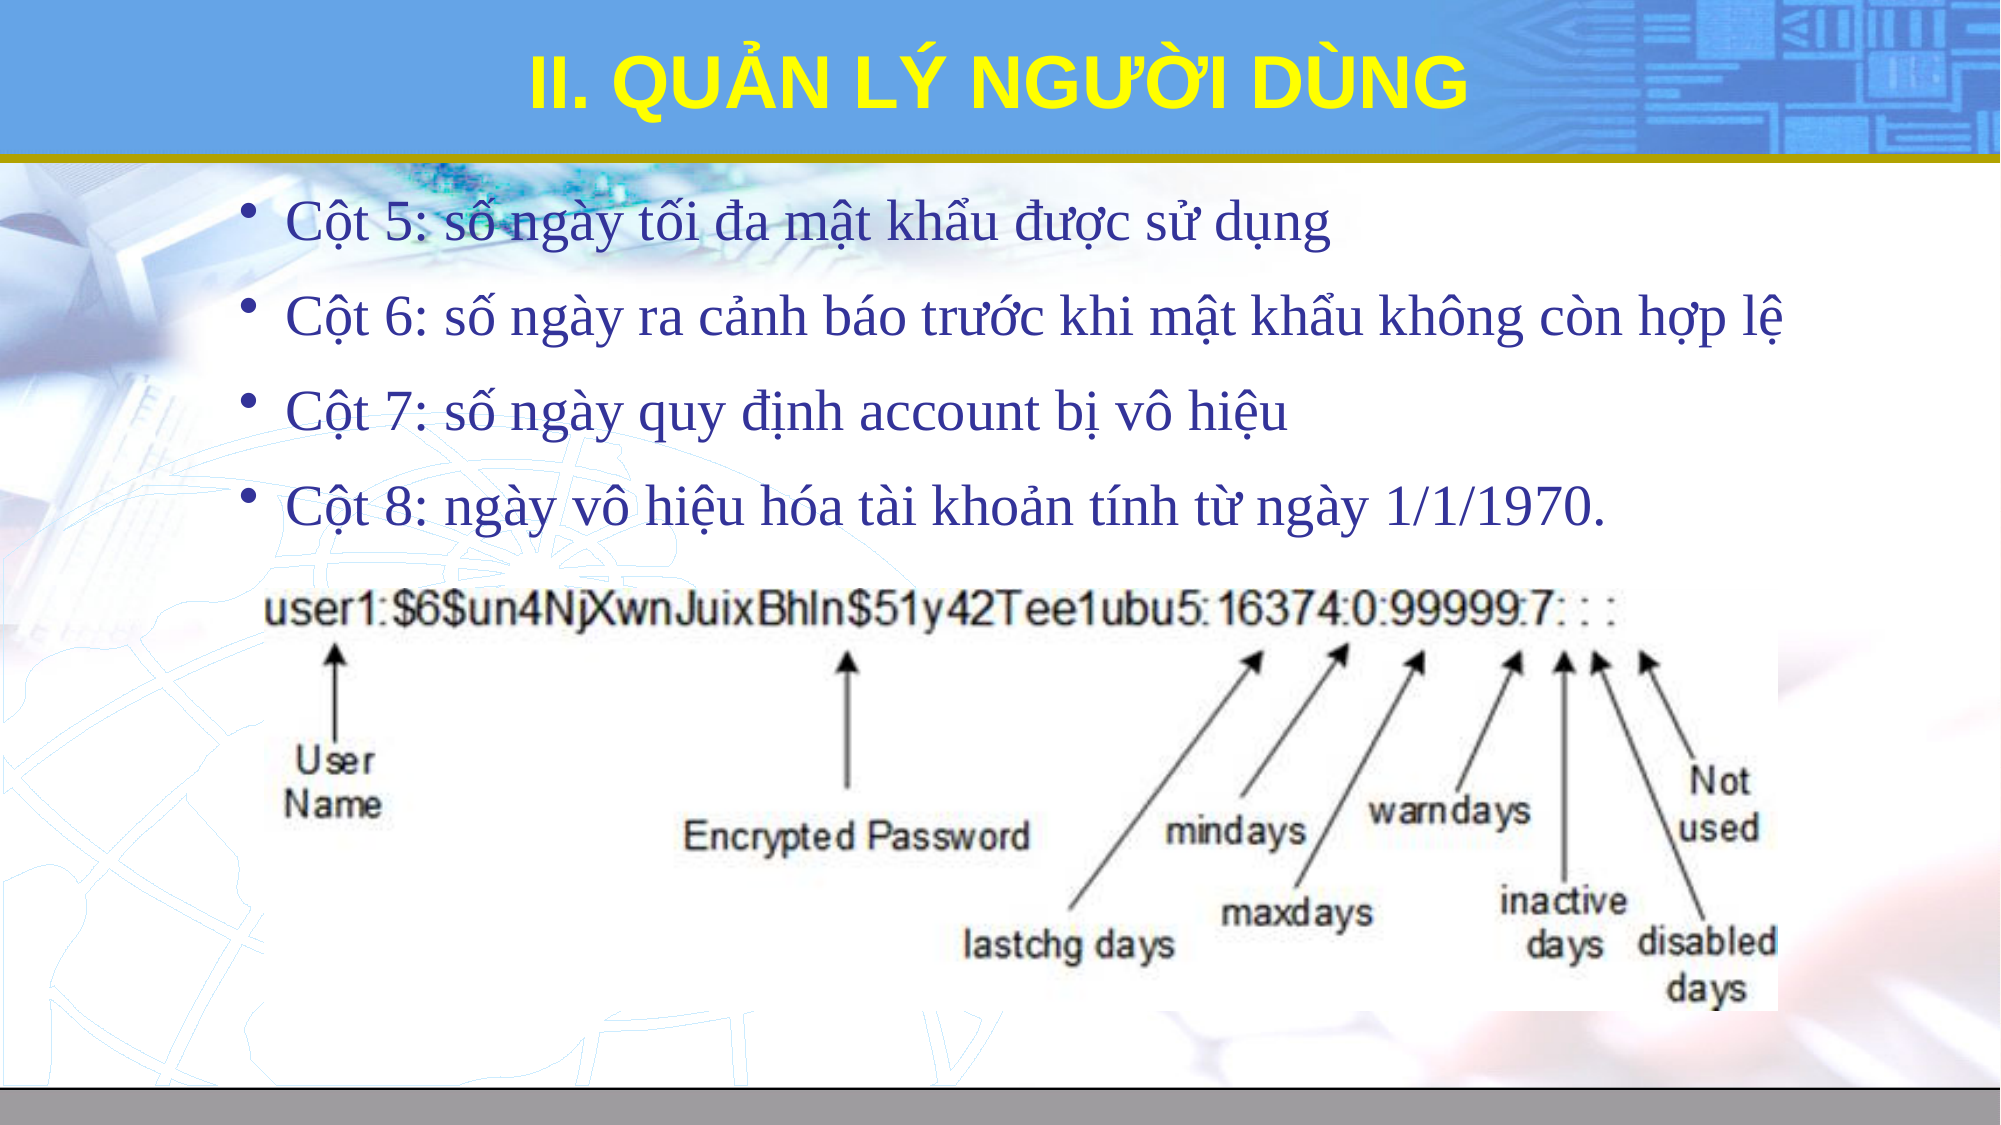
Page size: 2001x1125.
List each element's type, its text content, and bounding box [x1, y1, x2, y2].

list Cột 5: số ngày tối đa mật khẩu được sử dụng Cột 6: số ngày ra cảnh báo trước khi mật khẩu không còn hợp lệ Cột 7: số ngày quy định account bị vô hiệu Cột 8: ngày vô hiệu hóa tài khoản tính từ ngày 1/1/1970. [83, 174, 1967, 1075]
picture [0, 0, 2001, 1125]
title II. QUẢN LÝ NGƯỜI DÙNG [0, 9, 2000, 148]
